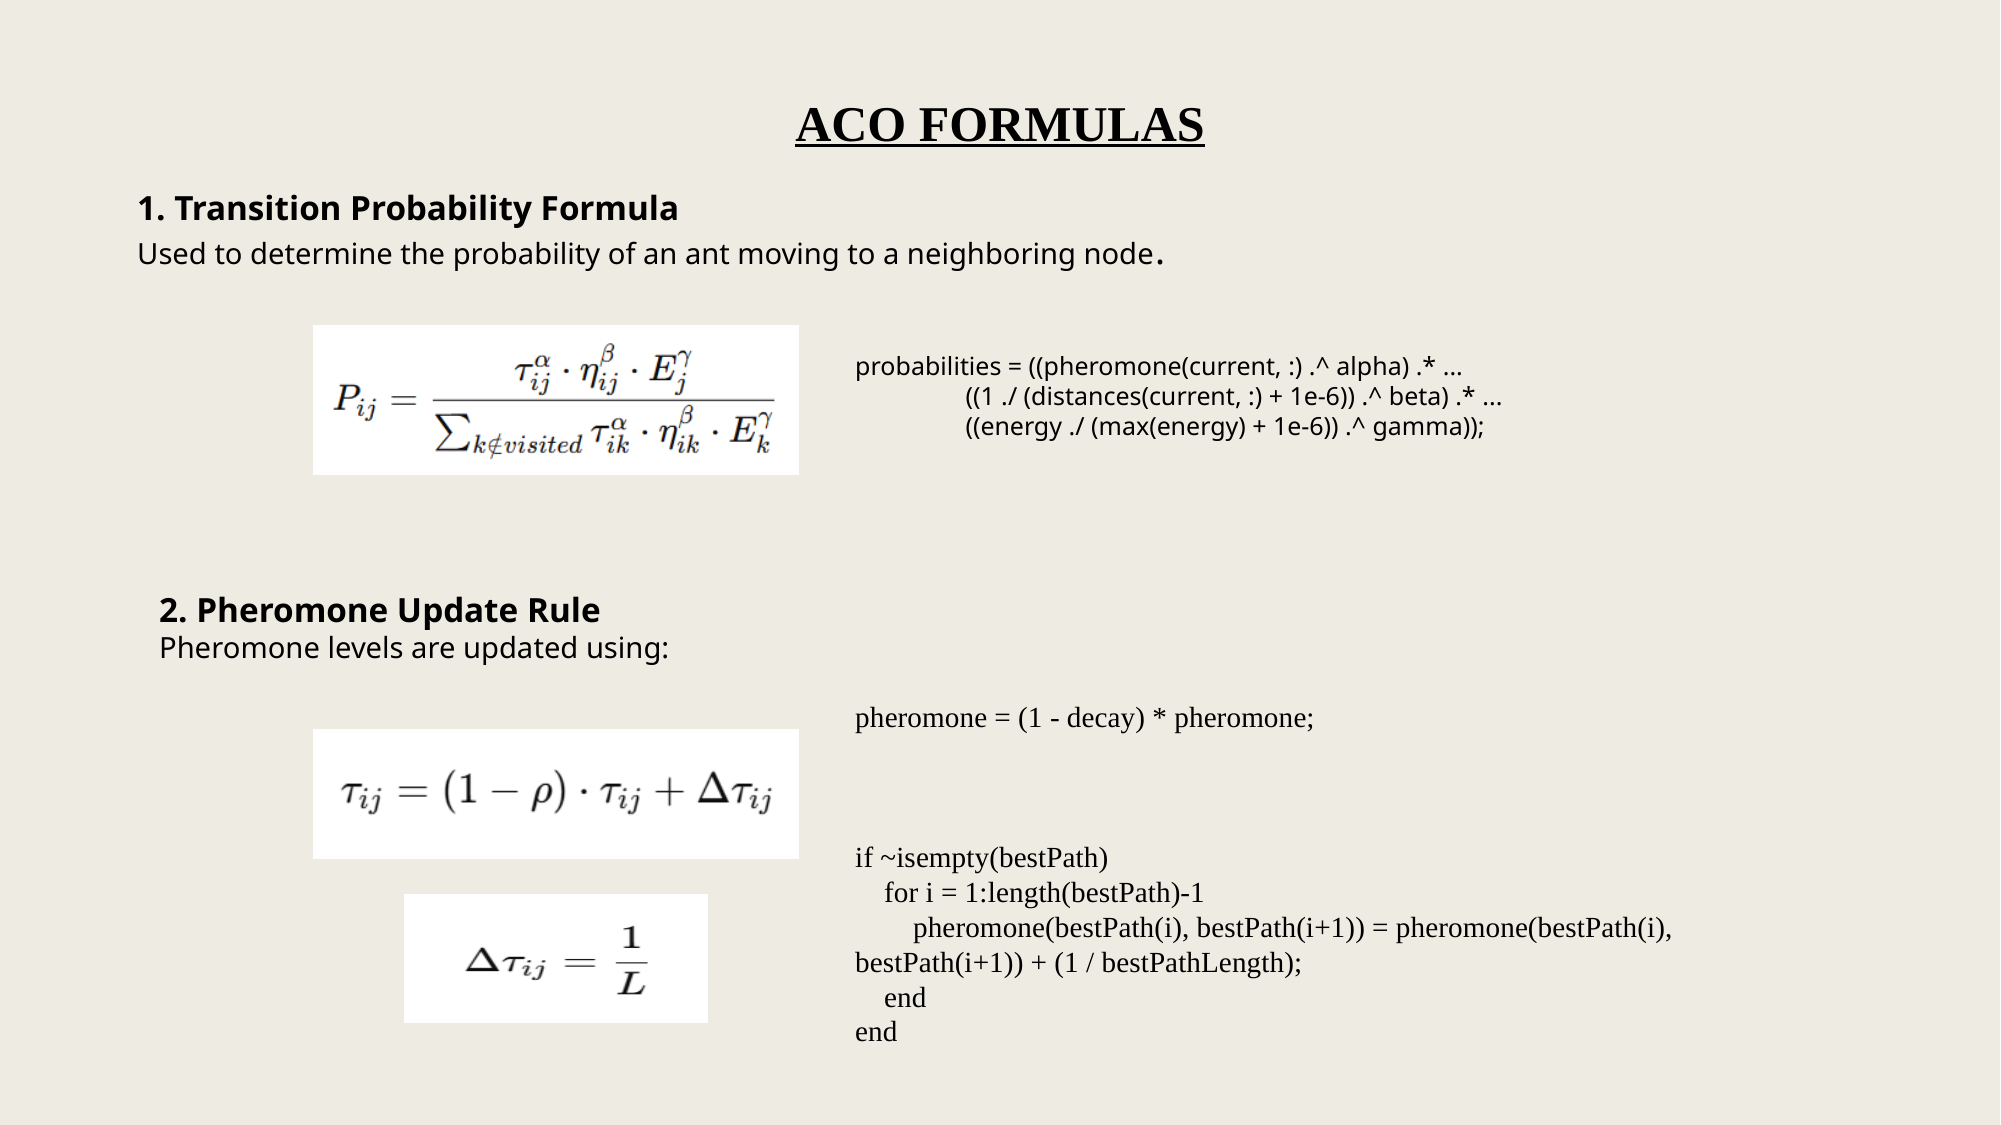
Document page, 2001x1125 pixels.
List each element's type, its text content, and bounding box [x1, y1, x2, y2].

text_box 2. Pheromone Update Rule Pheromone levels are updated using: [144, 582, 1778, 1125]
text_box 1. Transition Probability Formula Used to determine the probability of an ant moving to a neighboring node. [122, 180, 1904, 415]
text_box ACO FORMULAS [491, 83, 1509, 159]
picture [404, 894, 709, 1024]
text_box probabilities = ((pheromone(current, :) .^ alpha) .* ... ((1 ./ (distances(current, :) + 1e-6)) .^ beta) .* ... ((energy ./ (max(energy) + 1e-6)) .^ gamma)); [840, 342, 1811, 493]
picture [313, 324, 800, 475]
text_box pheromone = (1 - decay) * pheromone; if ~isempty(bestPath) for i = 1:length(bestPath)-1 pheromone(bestPath(i), bestPath(i+1)) = pheromone(bestPath(i), bestPath(i+1)) + (1 / bestPathLength); end end [840, 690, 1846, 1125]
picture [313, 729, 800, 859]
